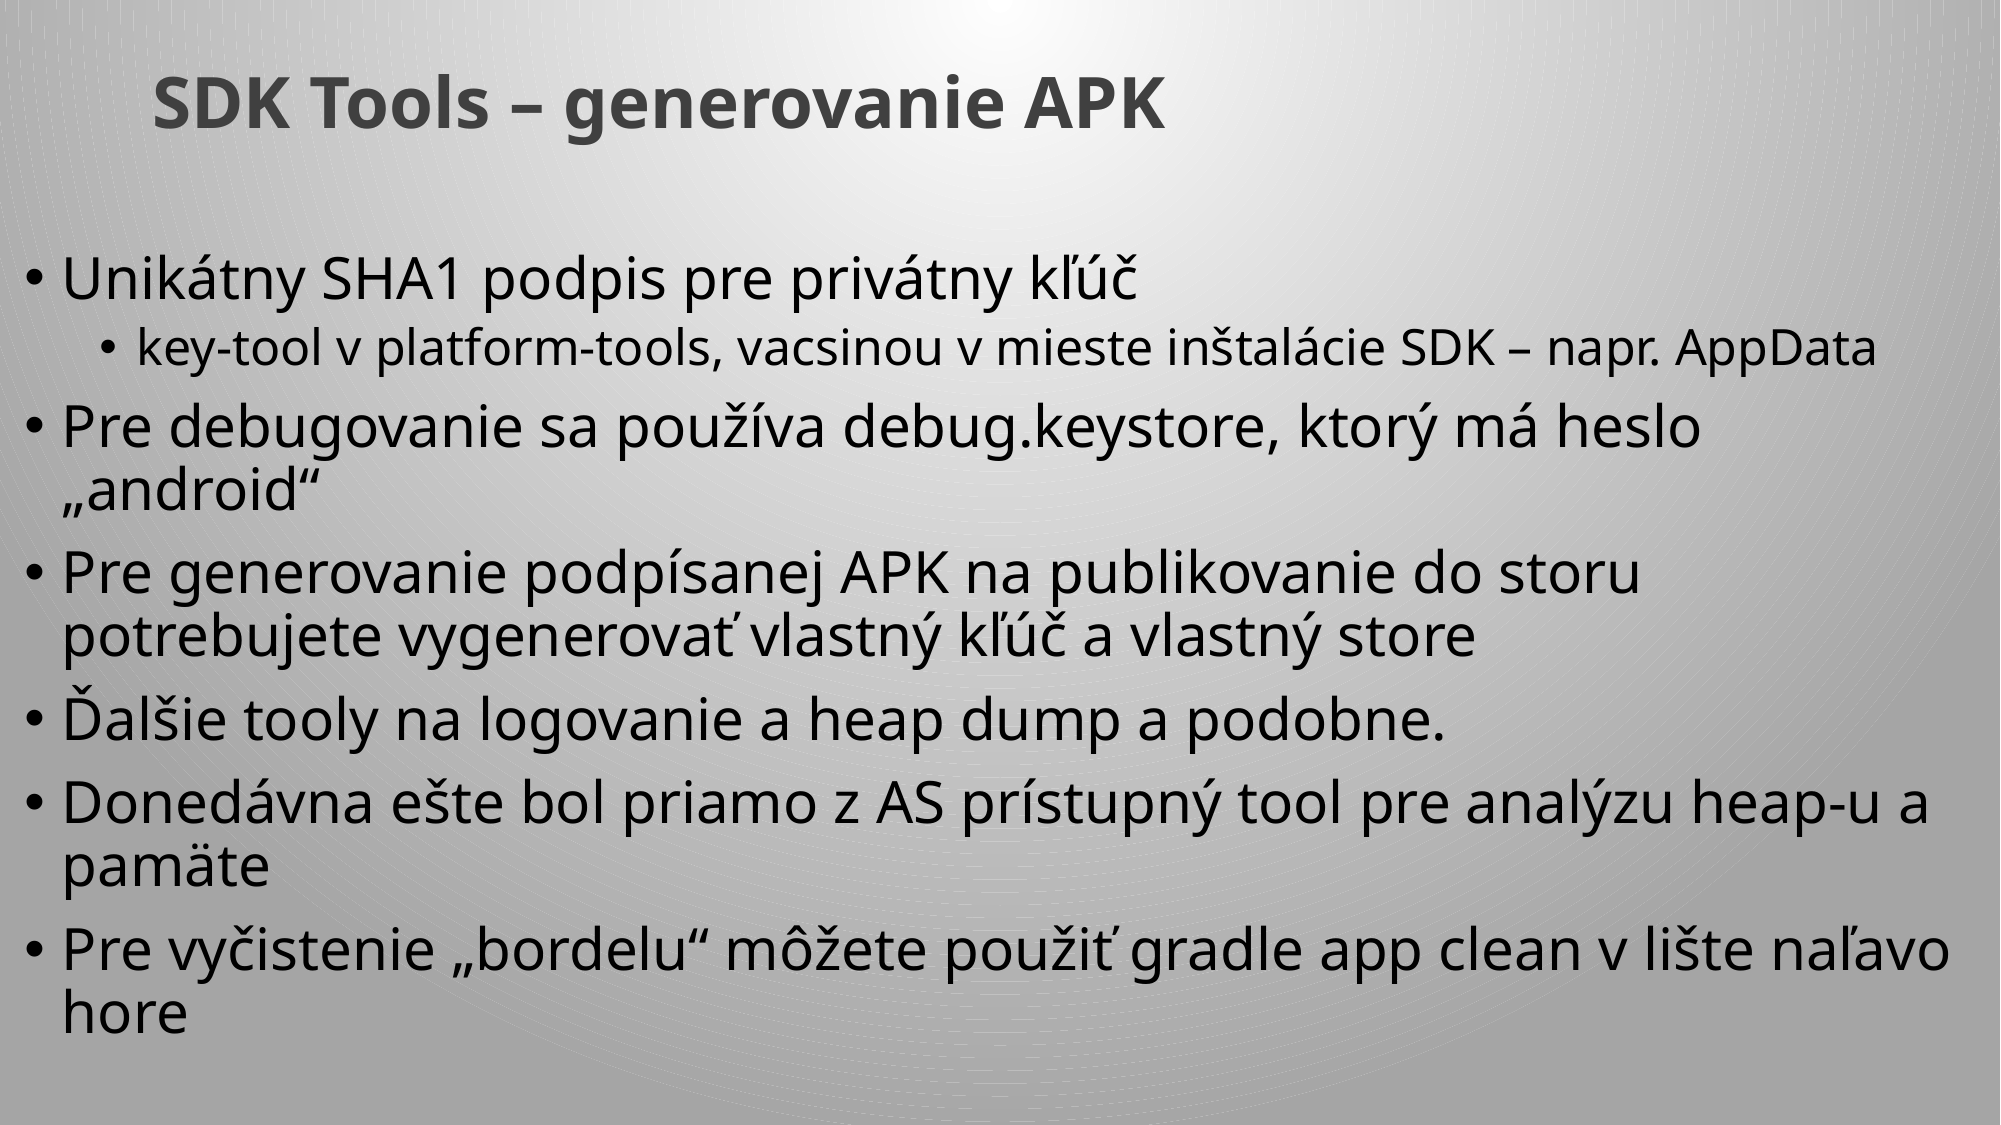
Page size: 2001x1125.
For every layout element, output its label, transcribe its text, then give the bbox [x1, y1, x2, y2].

list Unikátny SHA1 podpis pre privátny kľúč key-tool v platform-tools, vacsinou v mieste inštalácie SDK – napr. AppData Pre debugovanie sa používa debug.keystore, ktorý má heslo „android“ Pre generovanie podpísanej APK na publikovanie do storu potrebujete vygenerovať vlastný kľúč a vlastný store Ďalšie tooly na logovanie a heap dump a podobne. Donedávna ešte bol priamo z AS prístupný tool pre analýzu heap-u a pamäte Pre vyčistenie „bordelu“ môžete použiť gradle app clean v lište naľavo hore [9, 241, 1979, 1109]
title SDK Tools – generovanie APK [137, 59, 1863, 152]
